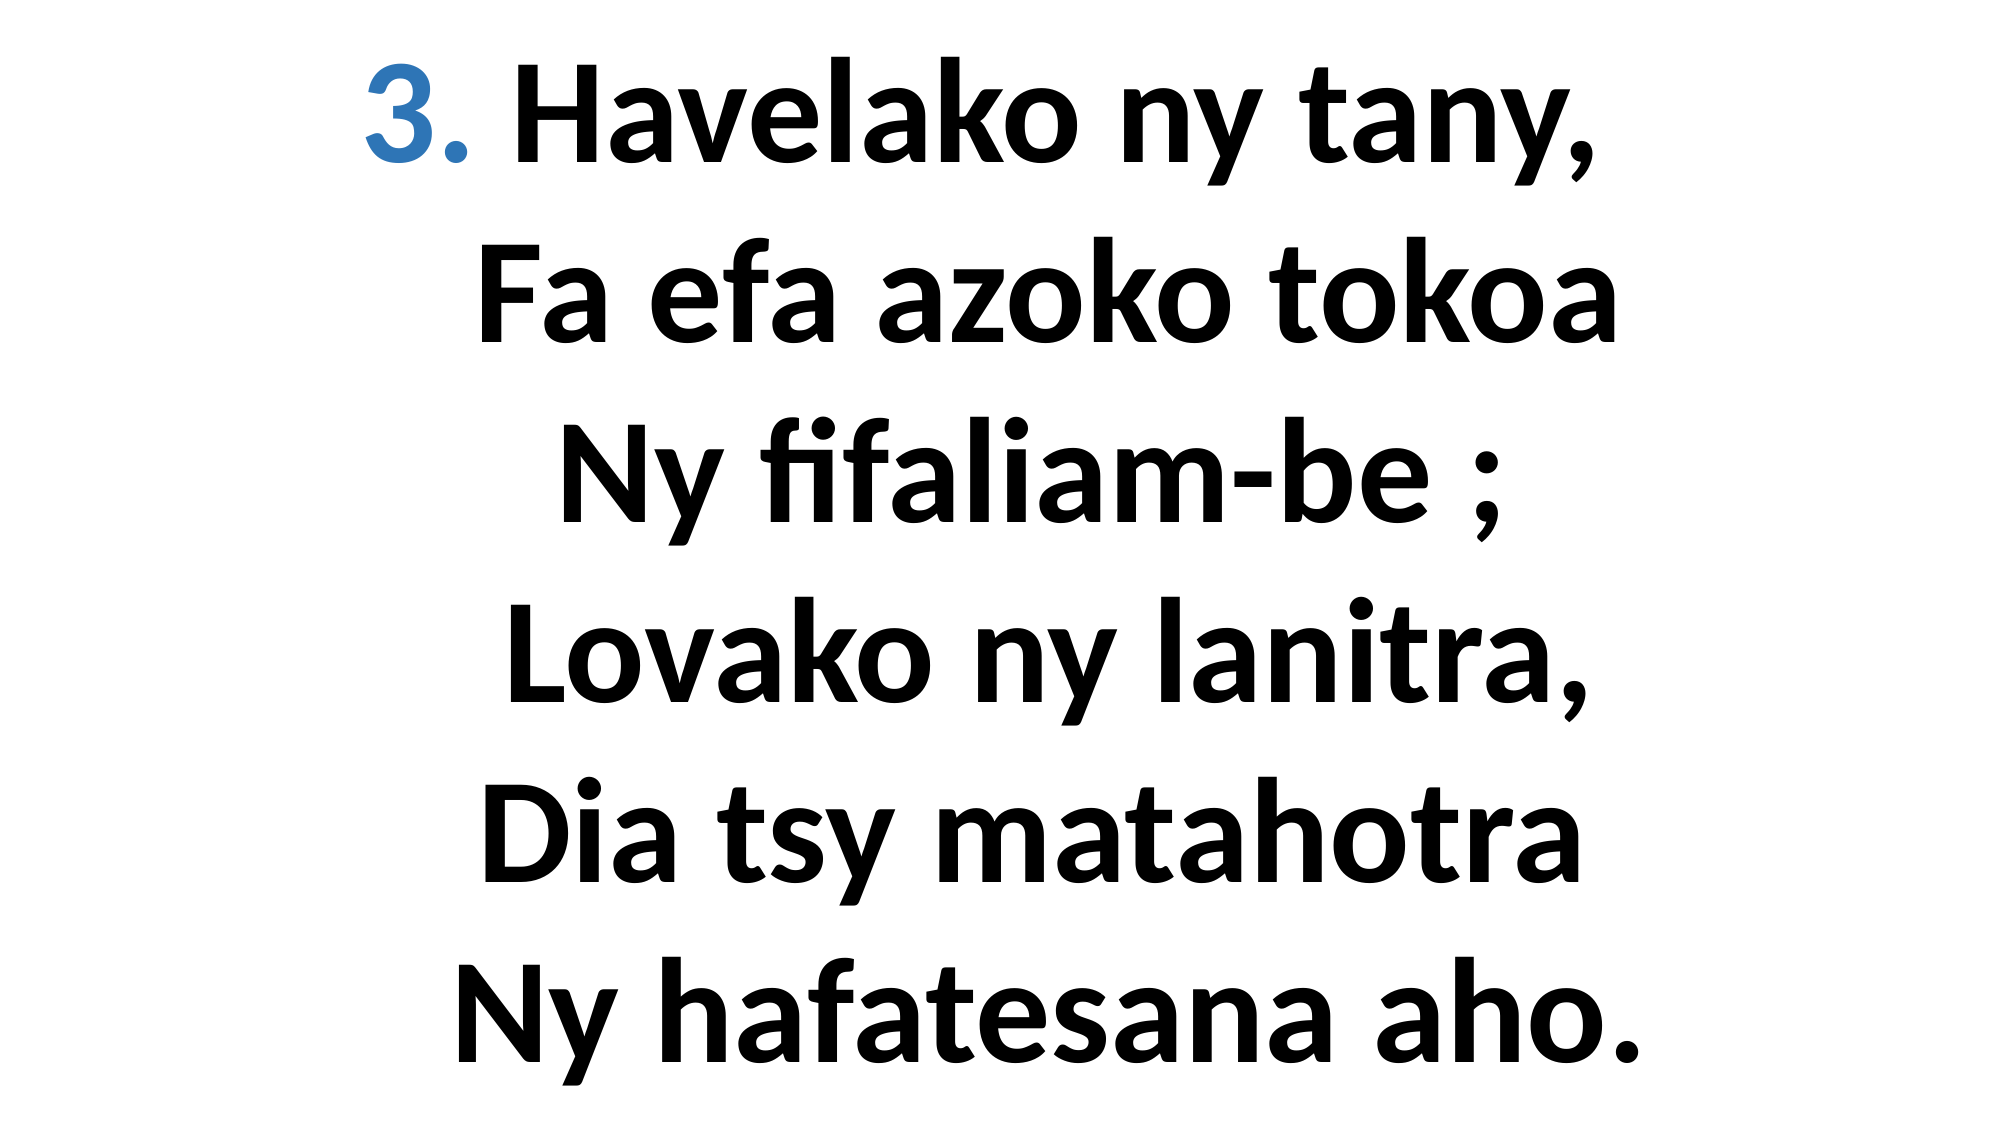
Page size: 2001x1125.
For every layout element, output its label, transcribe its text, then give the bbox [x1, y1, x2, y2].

text_box 3. Havelako ny tany, Fa efa azoko tokoa Ny fifaliam-be ; Lovako ny lanitra, Dia tsy matahotra Ny hafatesana aho. [0, 4, 1982, 1100]
